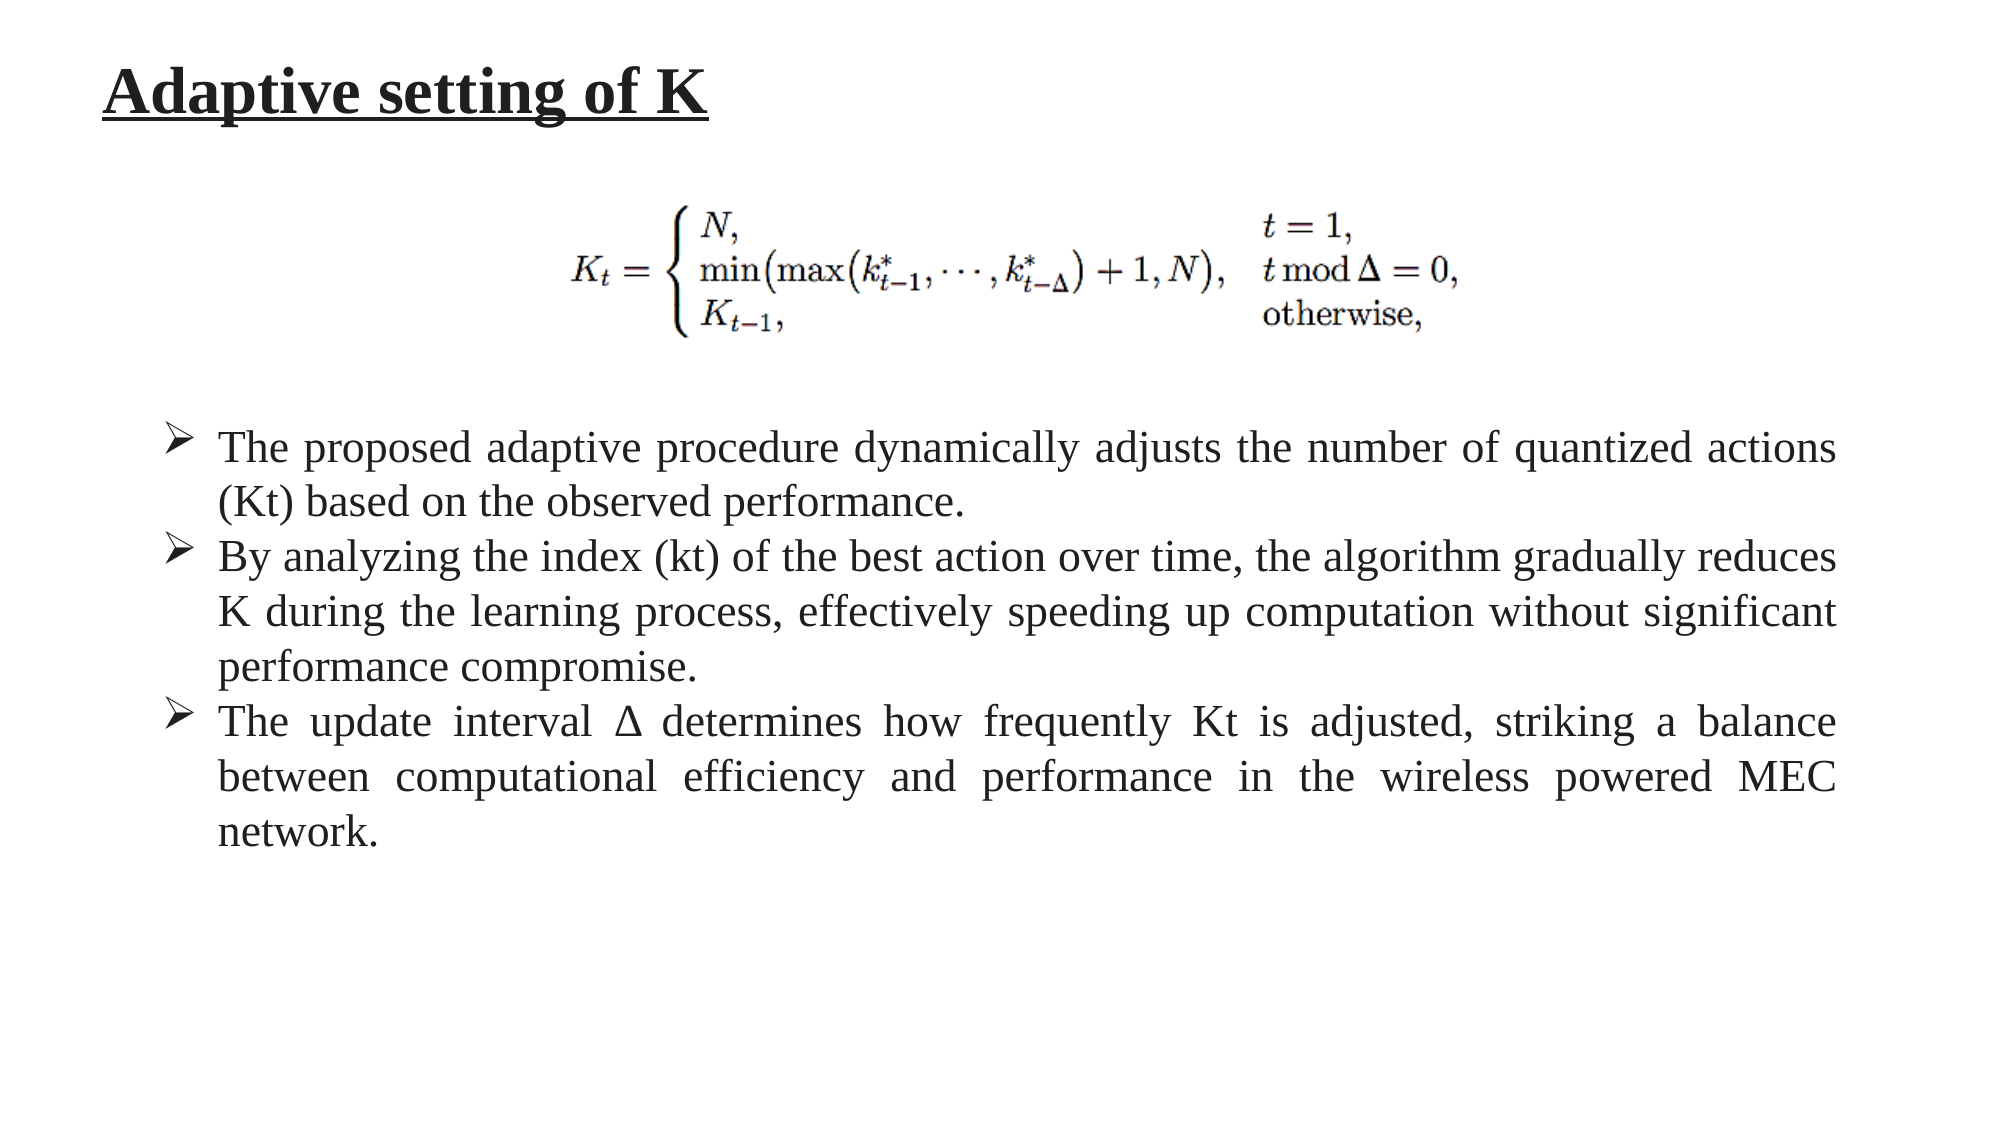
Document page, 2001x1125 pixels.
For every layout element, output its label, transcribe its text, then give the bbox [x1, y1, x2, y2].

picture [504, 172, 1496, 344]
text_box Adaptive setting of K [87, 39, 1087, 134]
text_box The proposed adaptive procedure dynamically adjusts the number of quantized actions (Kt) based on the observed performance. By analyzing the index (kt) of the best action over time, the algorithm gradually reduces K during the learning process, effectively speeding up computation without significant performance compromise. The update interval Δ determines how frequently Kt is adjusted, striking a balance between computational efficiency and performance in the wireless powered MEC network. [146, 408, 1854, 864]
